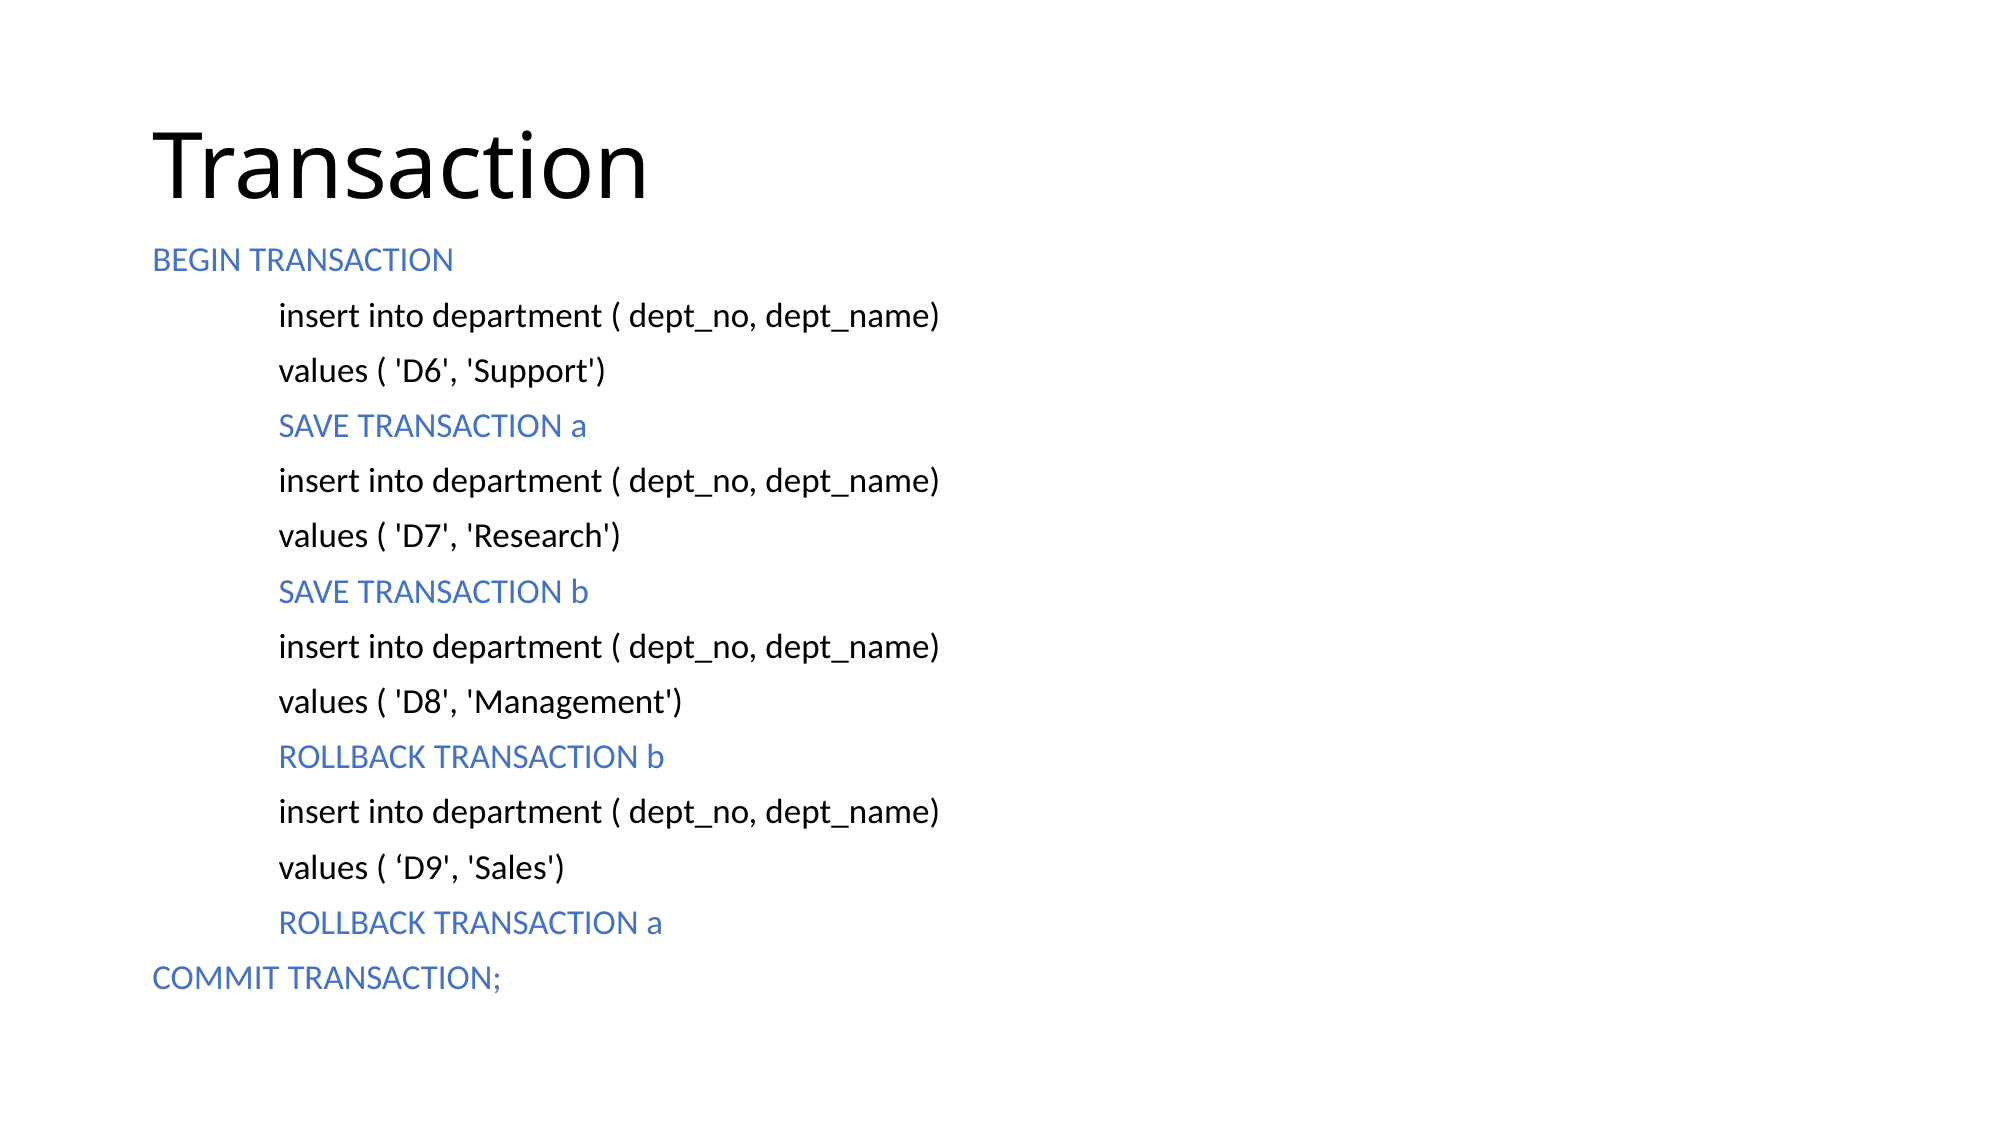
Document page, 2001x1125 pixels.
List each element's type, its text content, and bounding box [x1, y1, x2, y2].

list BEGIN TRANSACTION insert into department ( dept_no, dept_name) values ( 'D6', 'Support') SAVE TRANSACTION a insert into department ( dept_no, dept_name) values ( 'D7', 'Research') SAVE TRANSACTION b insert into department ( dept_no, dept_name) values ( 'D8', 'Management') ROLLBACK TRANSACTION b insert into department ( dept_no, dept_name) values ( ‘D9', 'Sales') ROLLBACK TRANSACTION a COMMIT TRANSACTION; [137, 234, 1863, 1014]
title Transaction [137, 59, 1863, 234]
